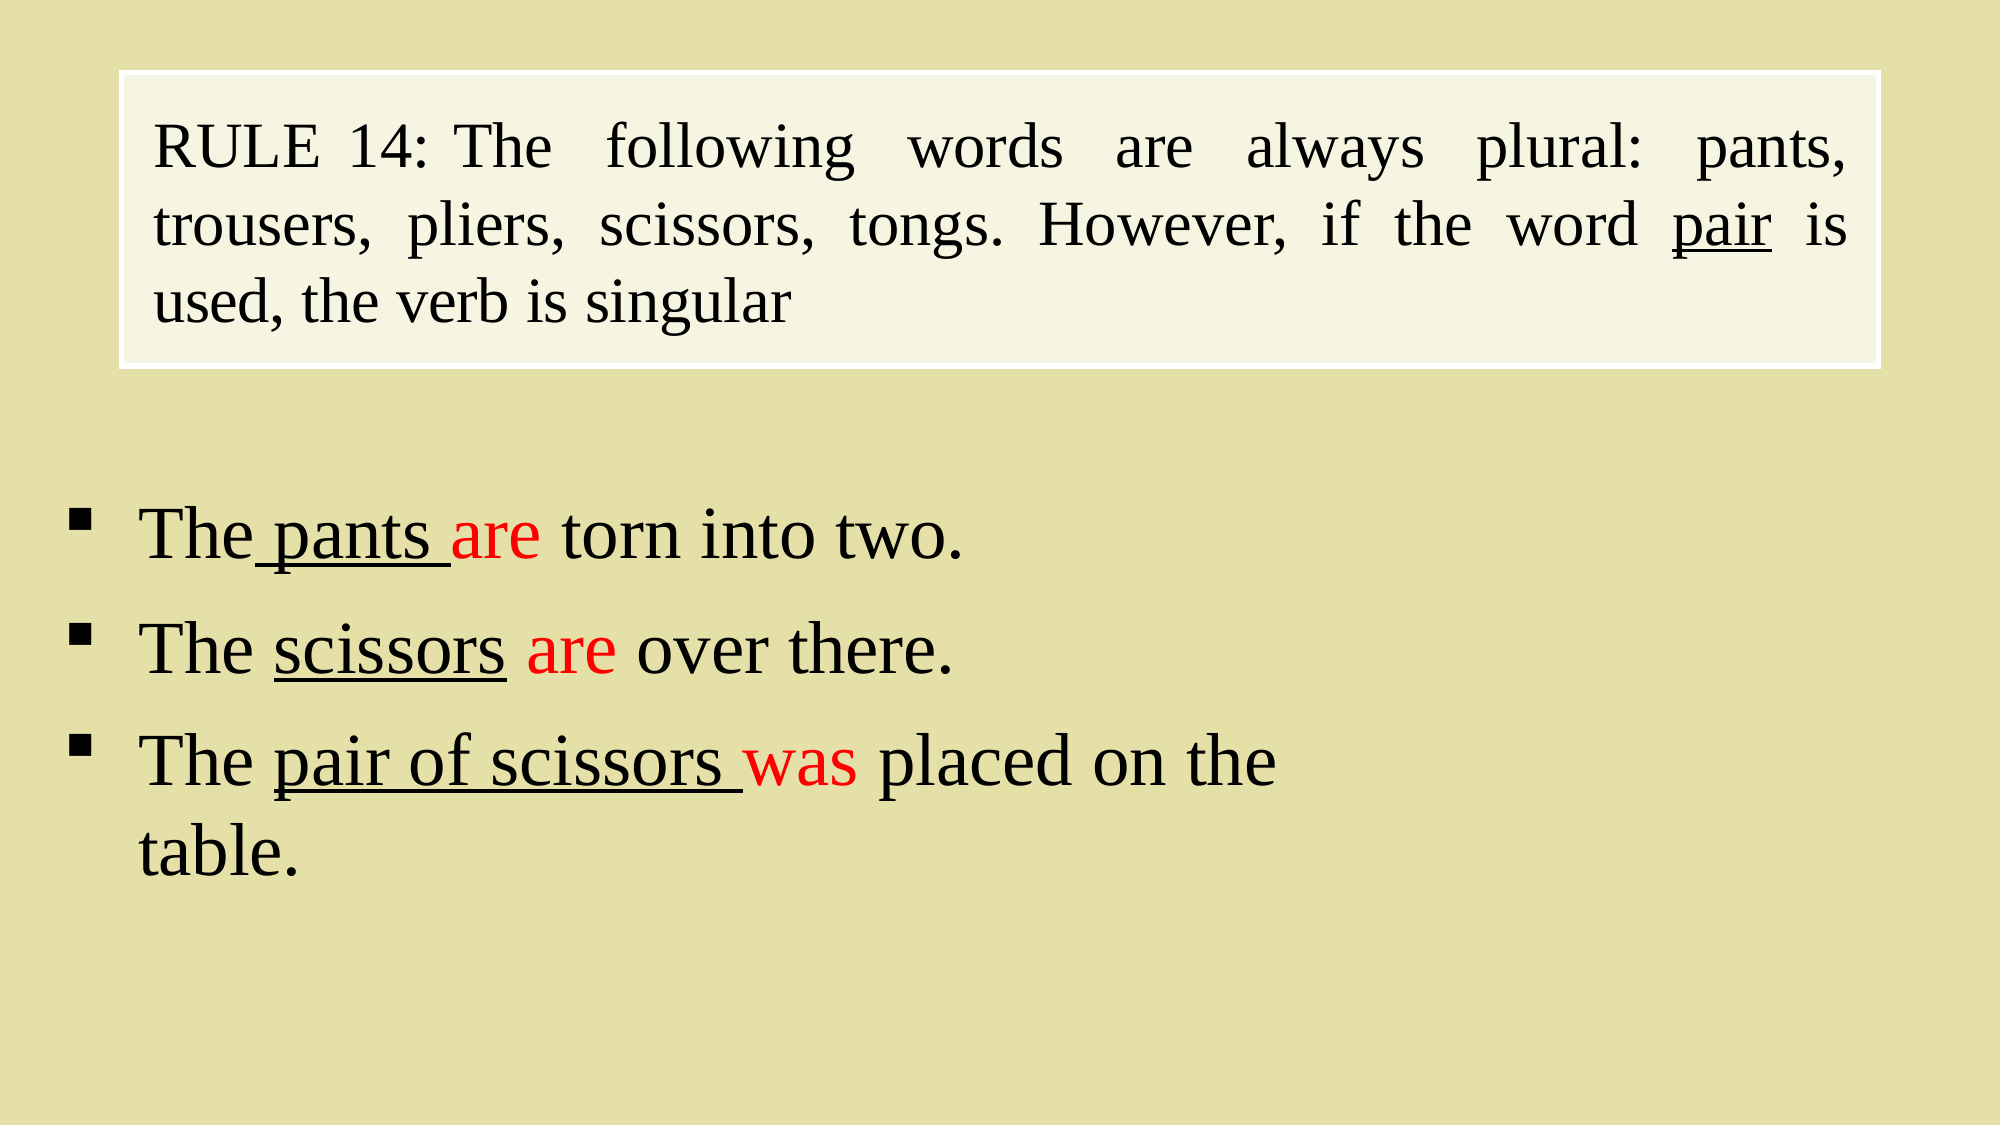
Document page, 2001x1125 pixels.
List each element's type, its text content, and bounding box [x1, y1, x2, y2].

title RULE 14: The following words are always plural: pants, trousers, pliers, scissors, tongs. However, if the word pair is used, the verb is singular [119, 70, 1881, 369]
list The pants are torn into two. The scissors are over there. The pair of scissors was placed on the table. [46, 452, 1803, 1033]
